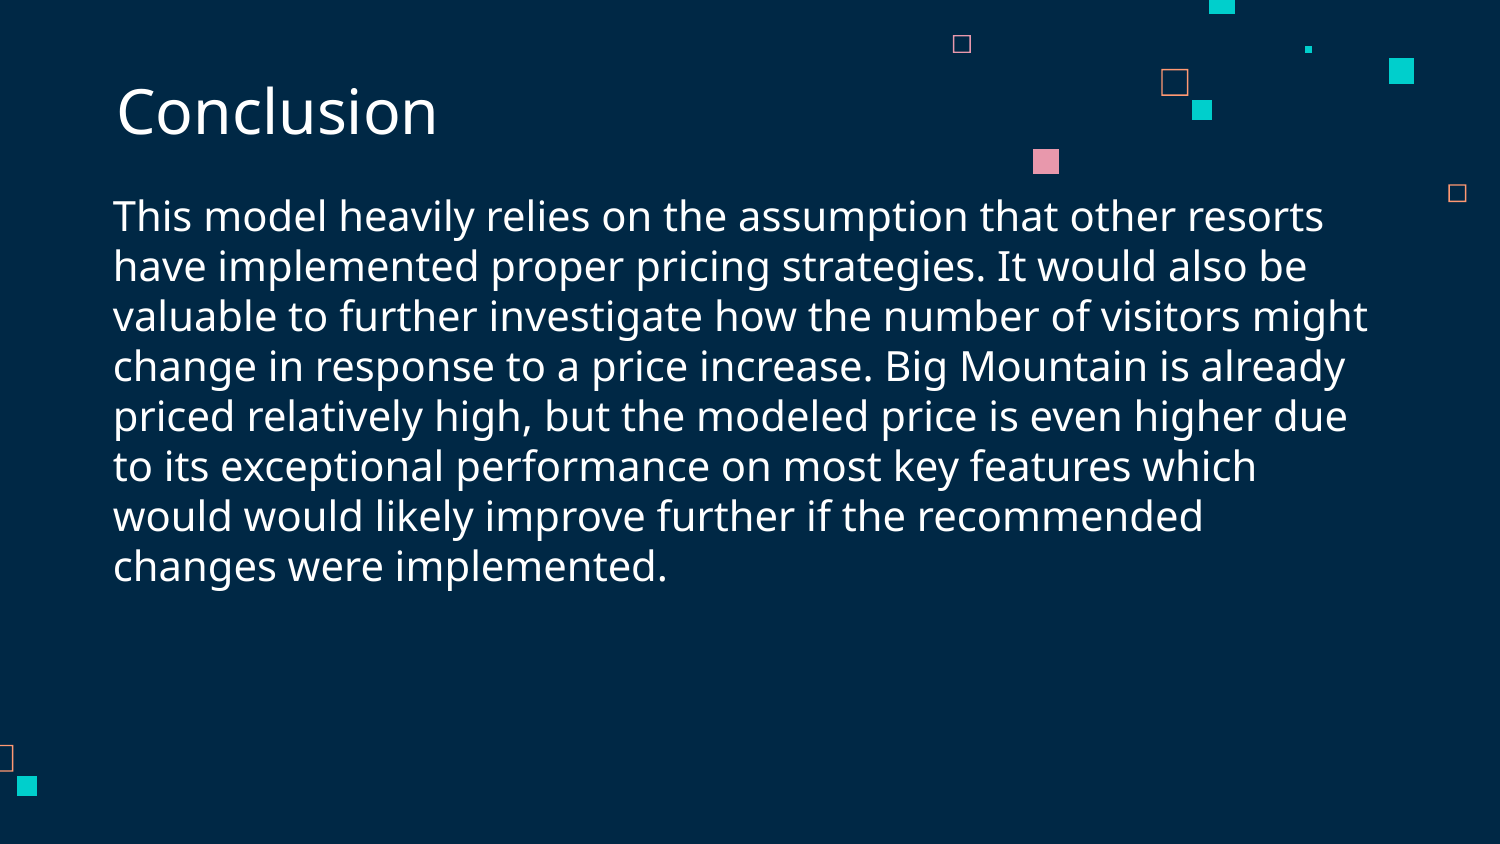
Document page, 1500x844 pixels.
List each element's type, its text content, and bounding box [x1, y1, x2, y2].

list This model heavily relies on the assumption that other resorts have implemented proper pricing strategies. It would also be valuable to further investigate how the number of visitors might change in response to a price increase. Big Mountain is already priced relatively high, but the modeled price is even higher due to its exceptional performance on most key features which would would likely improve further if the recommended changes were implemented. [97, 174, 1389, 796]
title Conclusion [101, 67, 878, 163]
